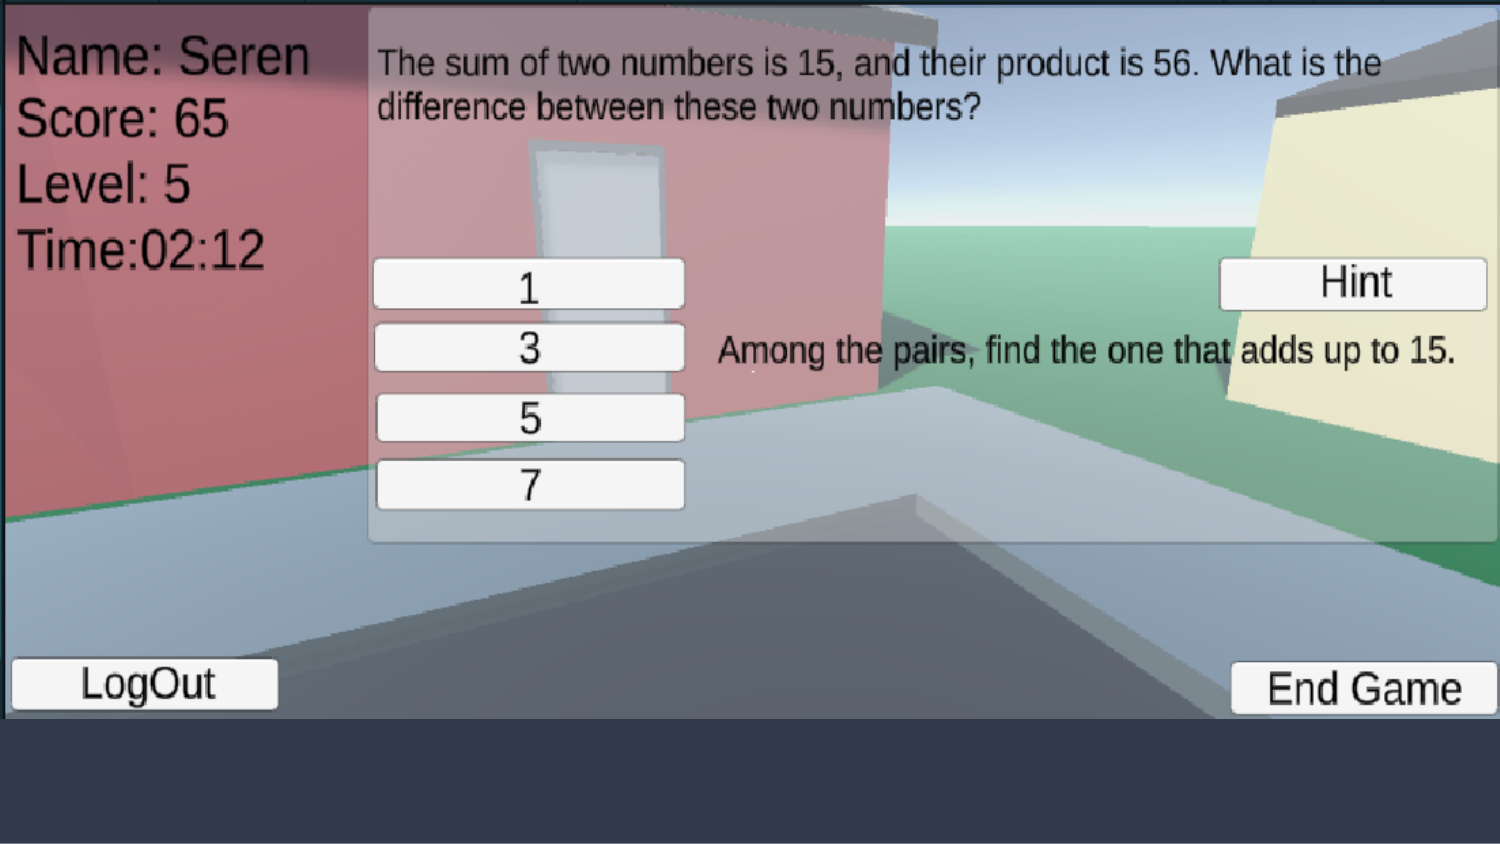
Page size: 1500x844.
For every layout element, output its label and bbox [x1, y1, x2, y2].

picture [0, 0, 1500, 719]
